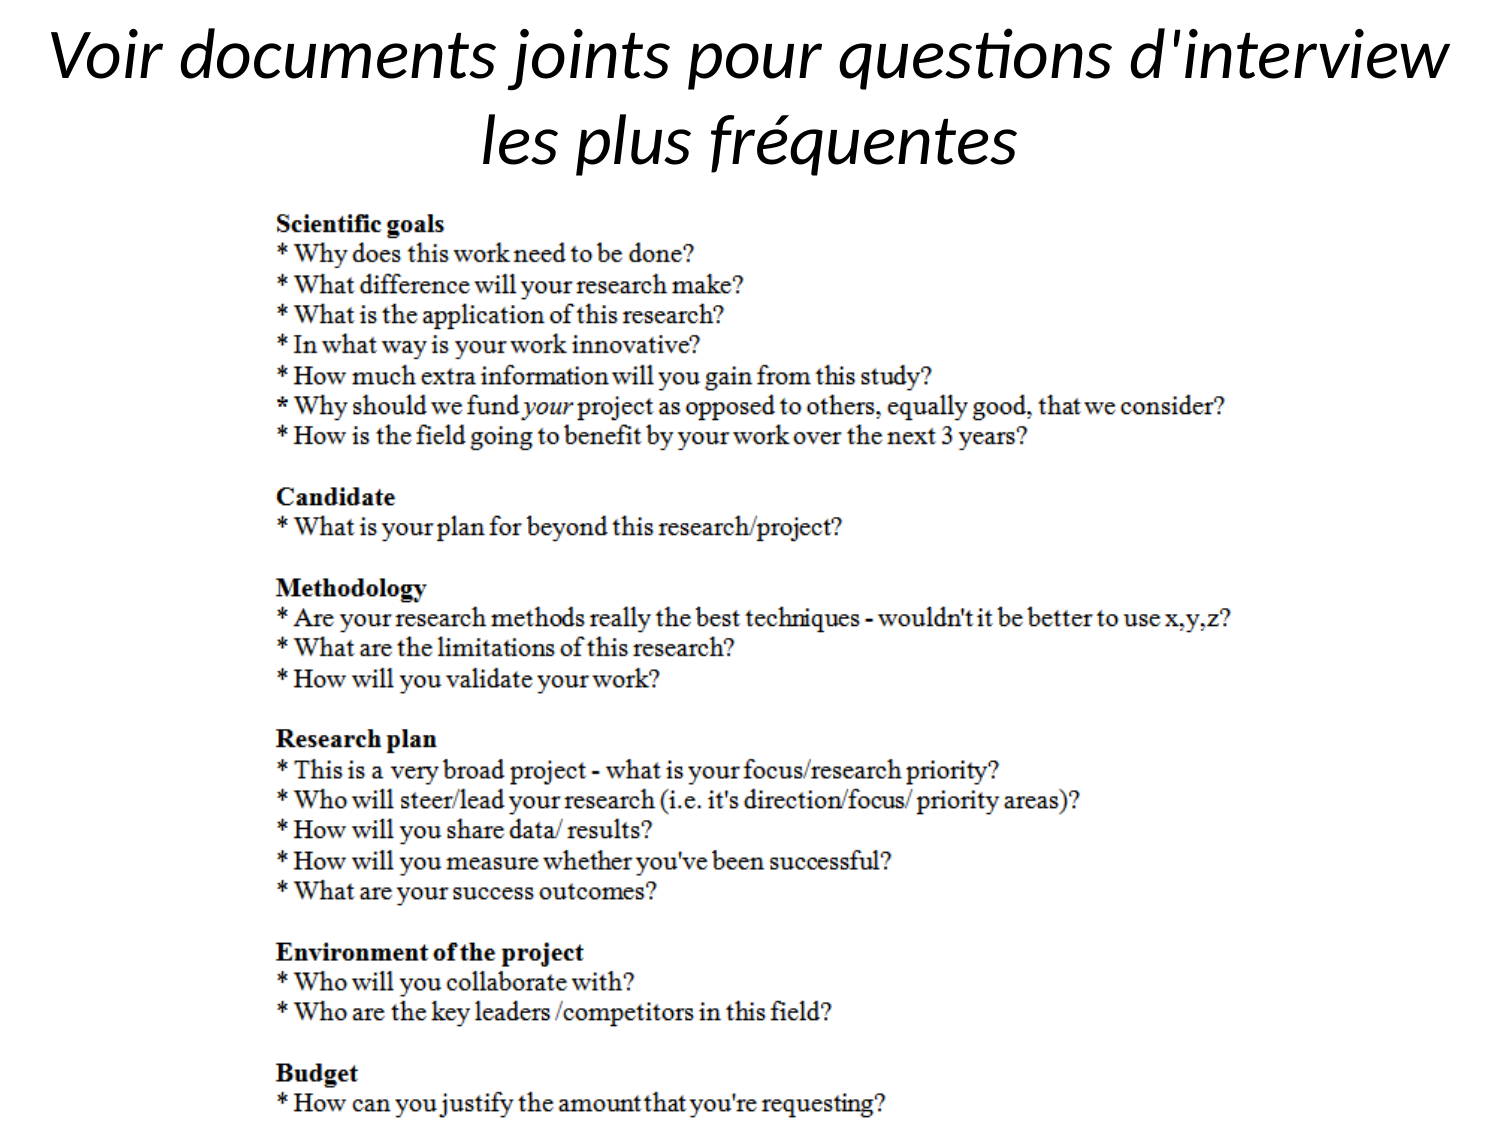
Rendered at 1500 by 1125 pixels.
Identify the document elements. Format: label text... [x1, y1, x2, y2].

picture [264, 203, 1249, 1125]
title Voir documents joints pour questions d'interview les plus fréquentes [0, 0, 1500, 187]
